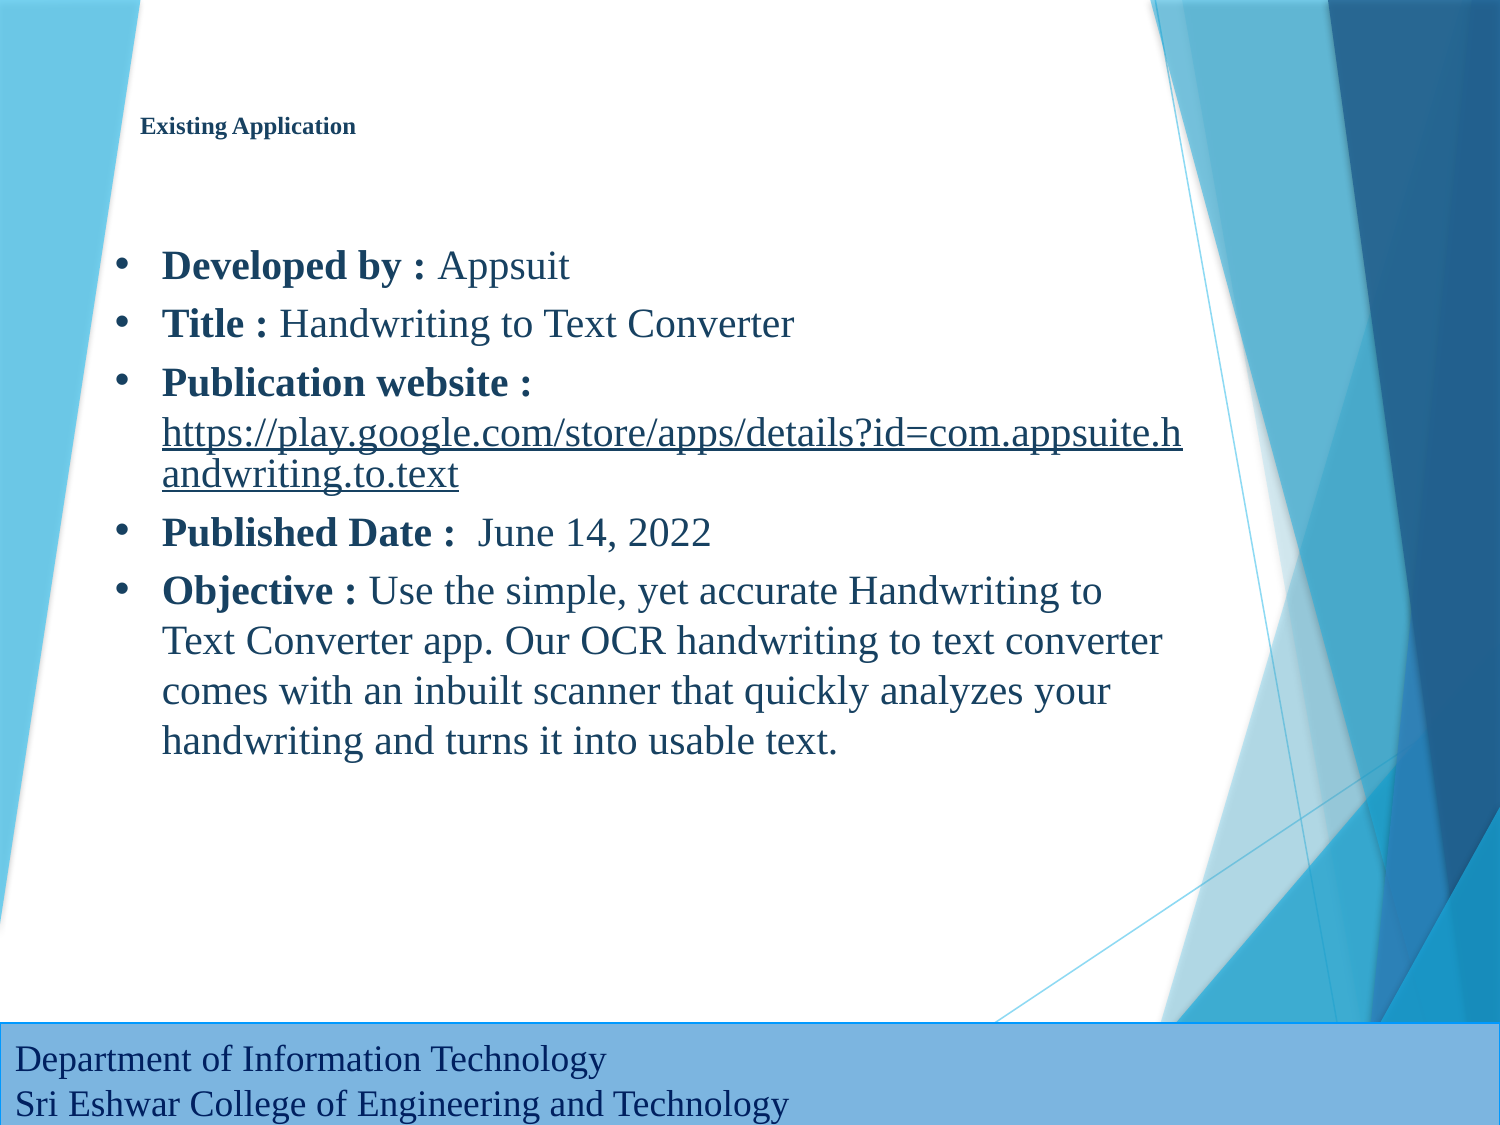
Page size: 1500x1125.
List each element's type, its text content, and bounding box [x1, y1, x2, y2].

title Existing Application [125, 101, 1400, 177]
text_box Department of Information Technology Sri Eshwar College of Engineering and Technology [0, 1023, 1500, 1125]
text_box Developed by : Appsuit Title : Handwriting to Text Converter Publication website : https://play.google.com/store/apps/details?id=com.appsuite.handwriting.to.text Published Date : June 14, 2022 Objective : Use the simple, yet accurate Handwriting to Text Converter app. Our OCR handwriting to text converter comes with an inbuilt scanner that quickly analyzes your handwriting and turns it into usable text. [100, 230, 1199, 970]
